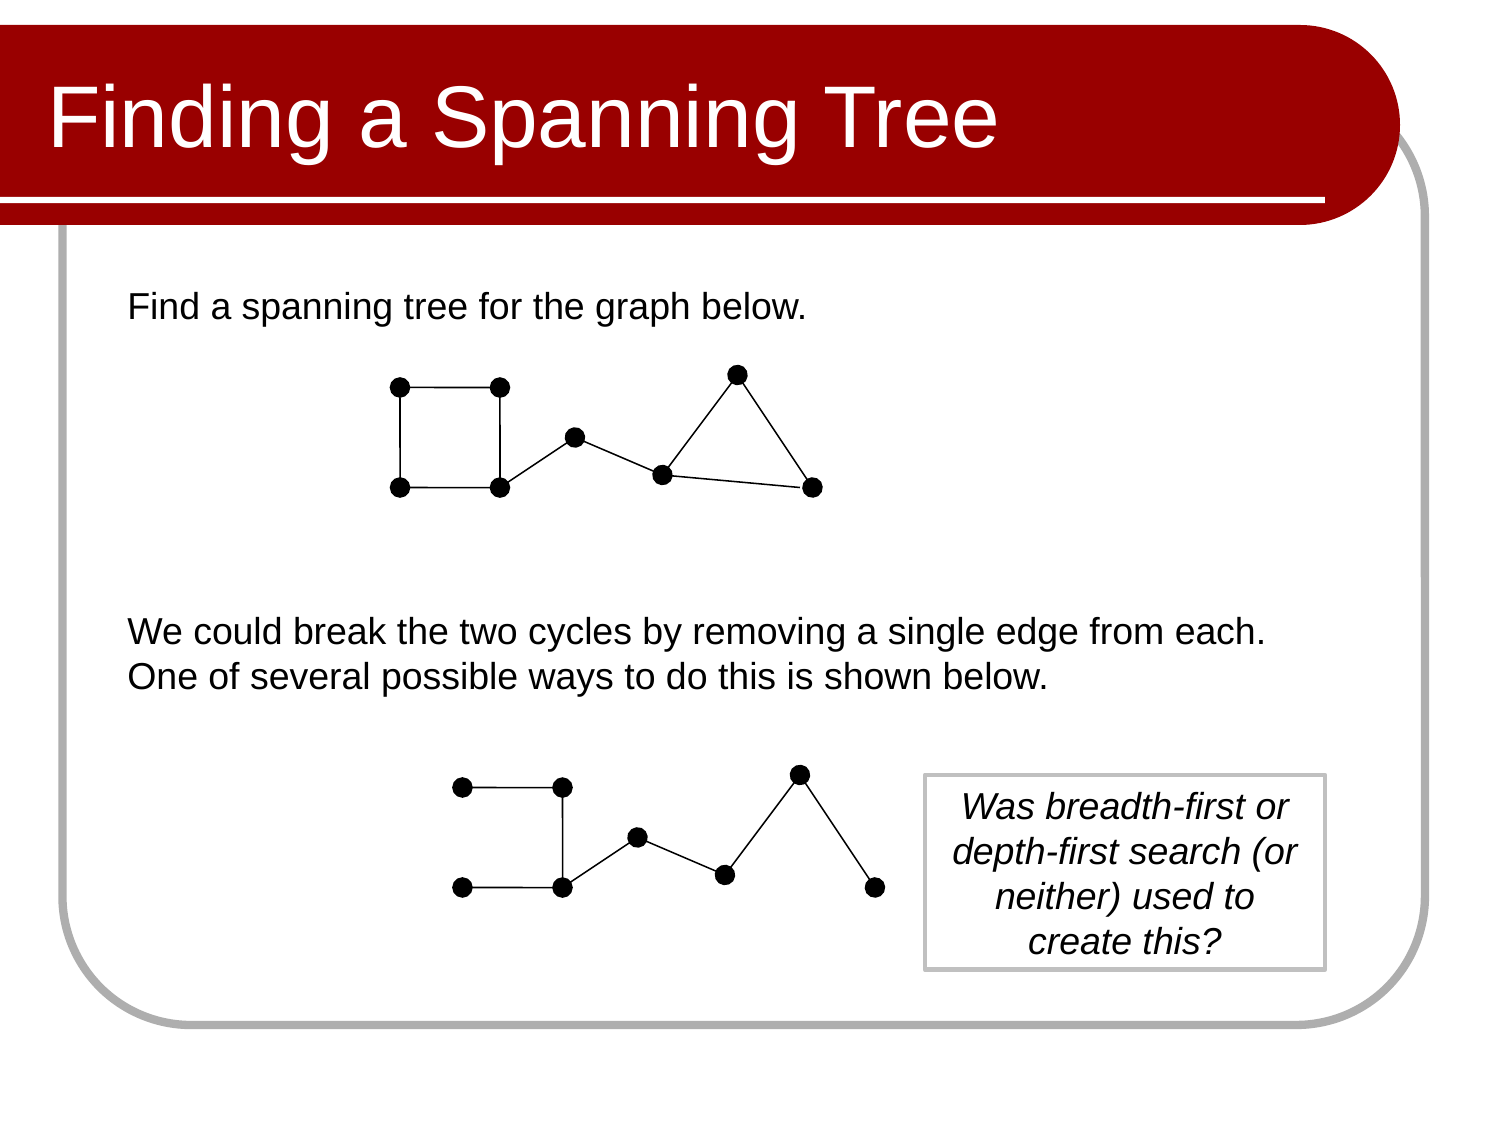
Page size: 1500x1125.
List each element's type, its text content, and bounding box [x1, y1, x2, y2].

text_box [389, 377, 411, 498]
text_box [399, 477, 511, 498]
text_box [714, 764, 811, 886]
title Finding a Spanning Tree [31, 37, 1201, 188]
text_box [399, 377, 511, 398]
text_box Was breadth-first or depth-first search (or neither) used to create this? [924, 774, 1325, 970]
text_box [452, 877, 573, 898]
text_box [737, 374, 823, 498]
text_box [799, 774, 886, 898]
text_box [564, 427, 662, 475]
text_box [452, 777, 573, 798]
text_box We could break the two cycles by removing a single edge from each. One of several possible ways to do this is shown below. [112, 599, 1313, 705]
text_box Find a spanning tree for the graph below. [112, 274, 1300, 335]
text_box [627, 827, 726, 876]
text_box [653, 364, 748, 475]
text_box [652, 472, 673, 486]
